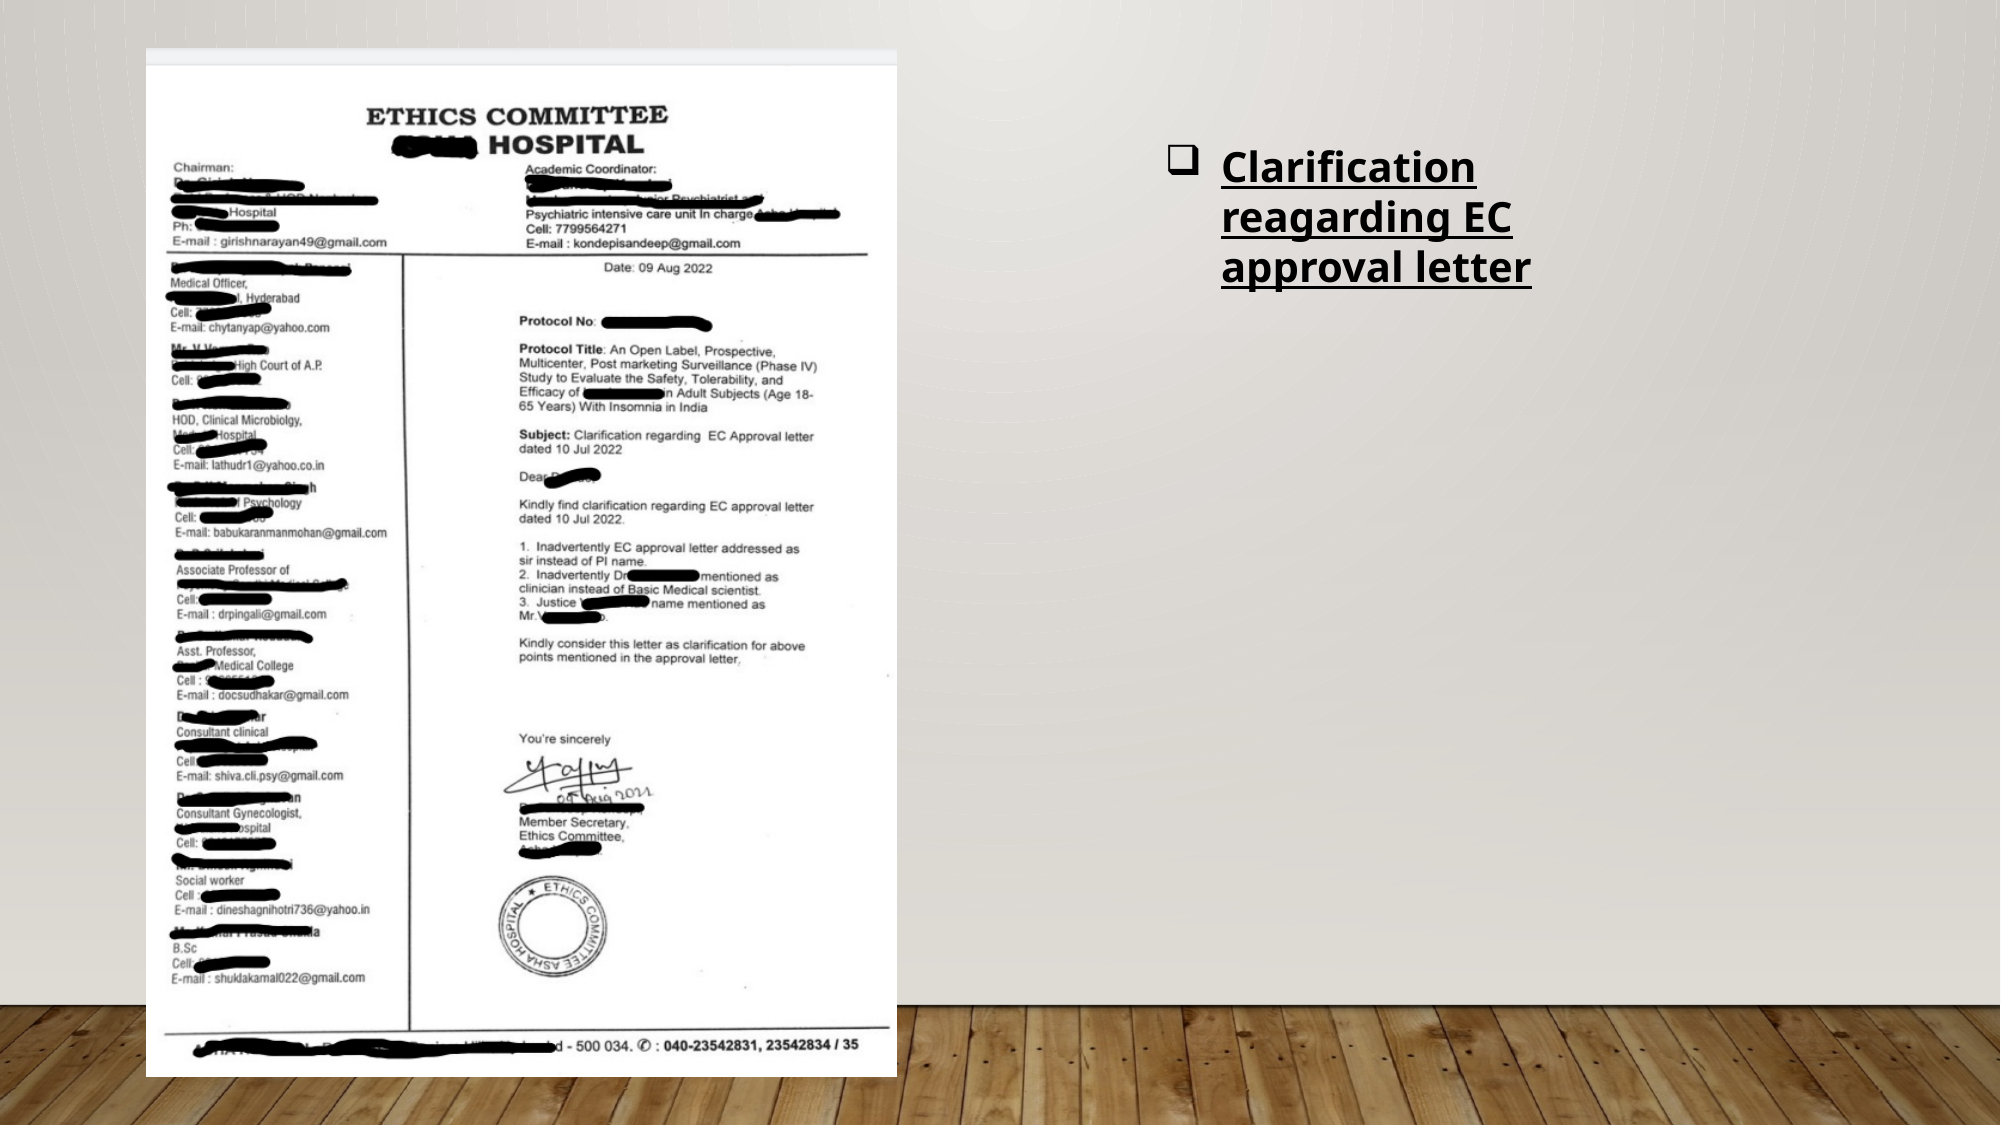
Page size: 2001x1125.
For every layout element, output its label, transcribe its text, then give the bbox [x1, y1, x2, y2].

text_box Clarification reagarding EC approval letter [1149, 133, 1698, 299]
picture [0, 48, 2000, 1125]
